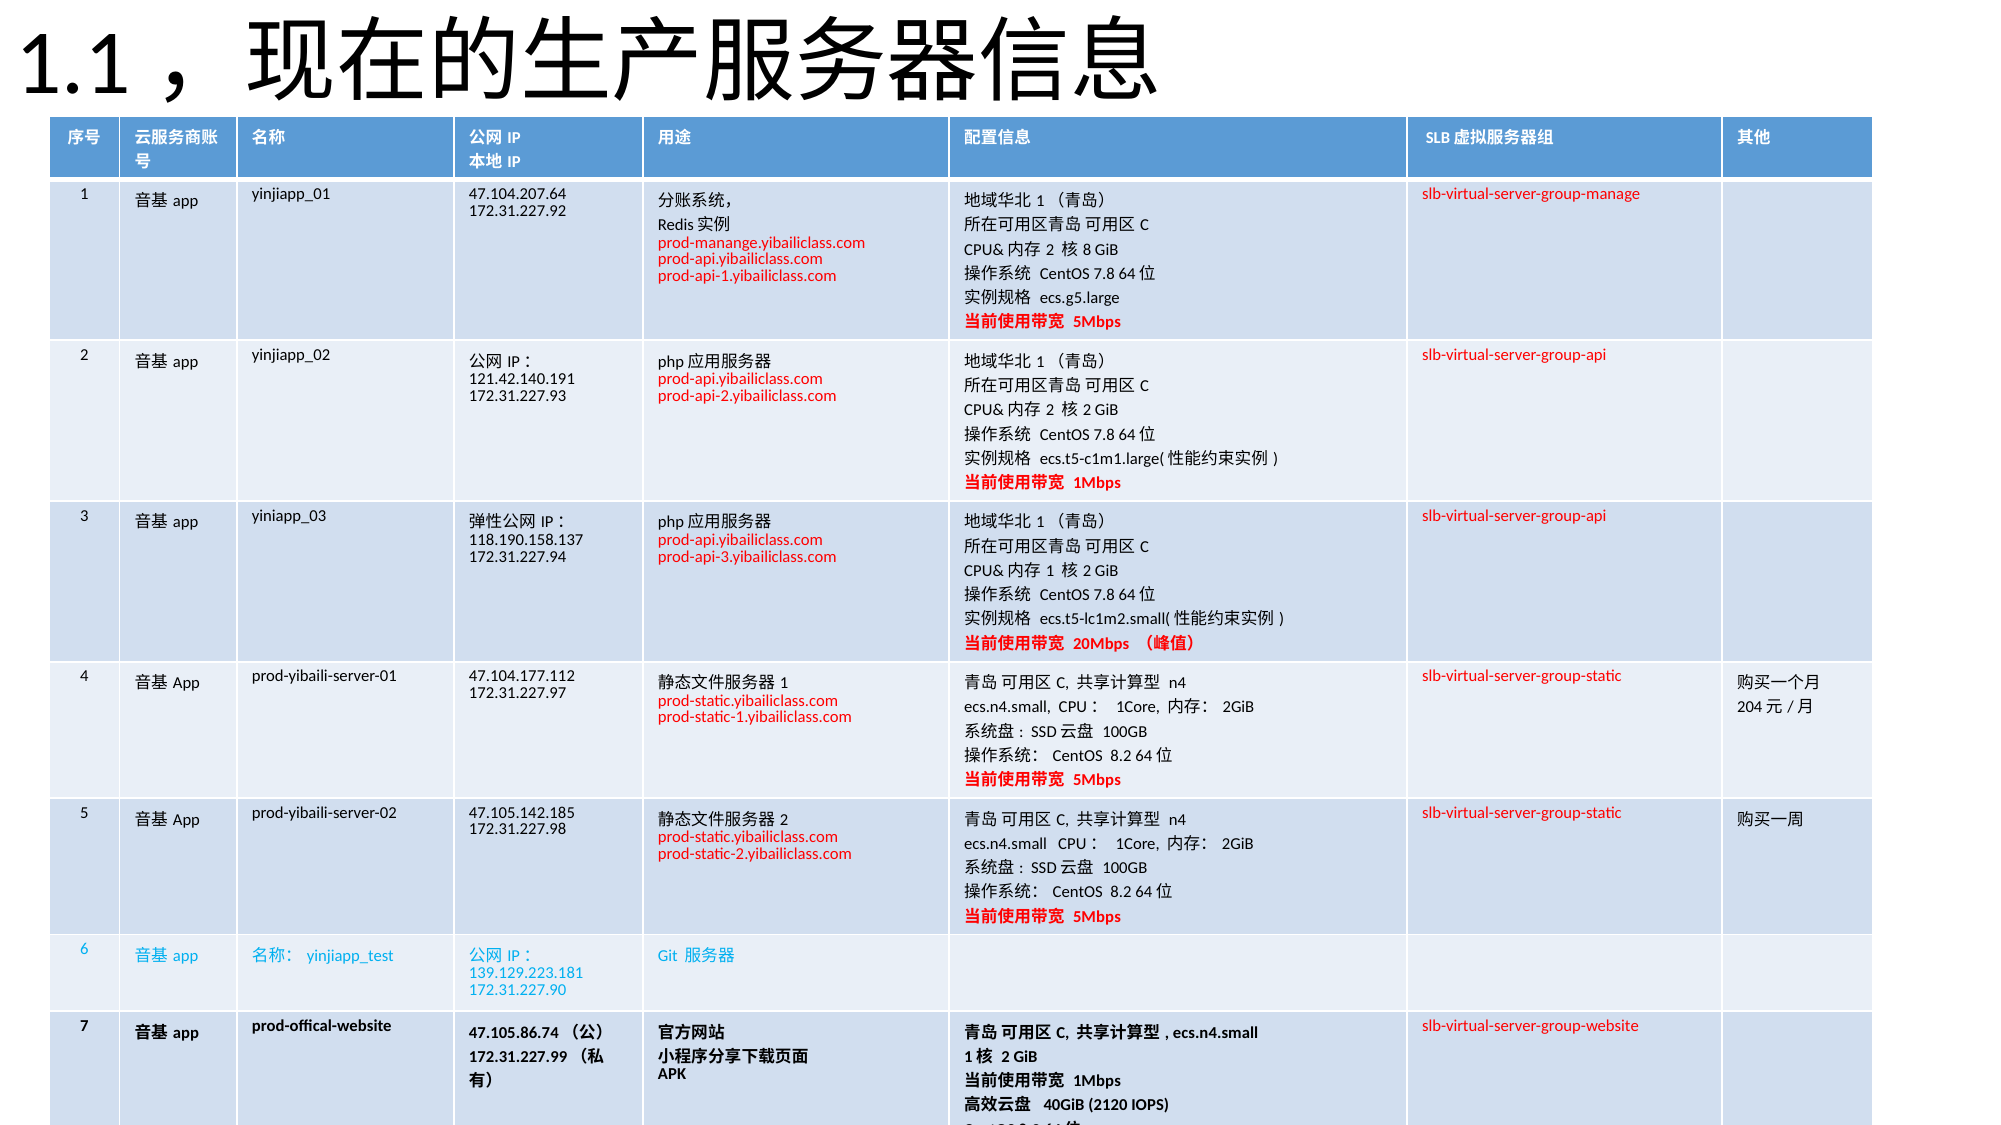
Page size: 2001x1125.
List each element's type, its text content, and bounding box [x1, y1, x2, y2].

table_cell 分账系统， Redis实例 prod-manange.yibailiclass.com prod-api.yibailiclass.com prod-api-1.yibailiclass.com [644, 182, 948, 339]
table_cell 1 [50, 182, 119, 339]
table_header 用途 [644, 117, 948, 177]
table_cell [1723, 182, 1872, 339]
table_cell 5 [50, 799, 119, 934]
table_header 公网IP 本地IP [455, 117, 642, 177]
title 1.1，现在的生产服务器信息 [0, 0, 1725, 129]
table_cell yinjiapp_02 [238, 341, 453, 500]
table_cell 公网IP： 121.42.140.191 172.31.227.93 [455, 341, 642, 500]
table_cell [1723, 935, 1872, 1010]
table_cell Git 服务器 [644, 935, 948, 1010]
table_cell slb-virtual-server-group-static [1408, 663, 1721, 797]
table_header 其他 [1723, 117, 1872, 177]
table_cell slb-virtual-server-group-static [1408, 799, 1721, 934]
table_cell 静态文件服务器1 prod-static.yibailiclass.com prod-static-1.yibailiclass.com [644, 663, 948, 797]
table_cell php应用服务器 prod-api.yibailiclass.com prod-api-2.yibailiclass.com [644, 341, 948, 500]
table_cell 6 [50, 935, 119, 1010]
table_cell [1723, 1012, 1872, 1125]
table_cell [1408, 935, 1721, 1010]
table_cell [950, 935, 1406, 1010]
table_header 名称 [238, 117, 453, 177]
table_header 序号 [50, 117, 119, 177]
table_cell 47.104.177.112 172.31.227.97 [455, 663, 642, 797]
table_cell 音基app [120, 341, 236, 500]
table_cell 47.105.142.185 172.31.227.98 [455, 799, 642, 934]
table_cell 音基app [120, 502, 236, 661]
table_cell 地域华北1（青岛） 所在可用区青岛 可用区C CPU&内存2 核2 GiB 操作系统 CentOS 7.8 64位 实例规格 ecs.t5-c1m1.large(性能约束实例) 当前使用带宽 1Mbps [950, 341, 1406, 500]
table_cell 青岛 可用区C, 共享计算型, ecs.n4.small 1核 2 GiB 当前使用带宽 1Mbps 高效云盘 40GiB (2120 IOPS) CentOS 8.2 64位 /www/admin/localhost_80/wwwroot http://47.105.86.74/apk/MusicBasicApp.apk [950, 1012, 1406, 1125]
table_cell 官方网站 小程序分享下载页面 APK [644, 1012, 948, 1125]
table_cell yinjiapp_01 [238, 182, 453, 339]
table_cell [1723, 341, 1872, 500]
table_cell 地域华北1（青岛） 所在可用区青岛 可用区C CPU&内存1 核2 GiB 操作系统 CentOS 7.8 64位 实例规格 ecs.t5-lc1m2.small(性能约束实例) 当前使用带宽 20Mbps （峰值） [950, 502, 1406, 661]
table_cell 47.105.86.74（公） 172.31.227.99（私有） [455, 1012, 642, 1125]
table_cell php应用服务器 prod-api.yibailiclass.com prod-api-3.yibailiclass.com [644, 502, 948, 661]
table_cell 购买一周 [1723, 799, 1872, 934]
table_cell prod-offical-website [238, 1012, 453, 1125]
table_cell 名称：yinjiapp_test [238, 935, 453, 1010]
table_cell slb-virtual-server-group-api [1408, 341, 1721, 500]
table_header 配置信息 [950, 117, 1406, 177]
table_cell slb-virtual-server-group-api [1408, 502, 1721, 661]
table_cell 公网IP： 139.129.223.181 172.31.227.90 [455, 935, 642, 1010]
table_cell 青岛 可用区C, 共享计算型 n4 ecs.n4.small, CPU： 1Core, 内存：2GiB 系统盘: SSD云盘 100GB 操作系统：CentOS 8.2 64位 当前使用带宽 5Mbps [950, 663, 1406, 797]
table_cell 47.104.207.64 172.31.227.92 [455, 182, 642, 339]
table_cell 4 [50, 663, 119, 797]
table_cell 音基App [120, 799, 236, 934]
table_cell 2 [50, 341, 119, 500]
table_cell prod-yibaili-server-02 [238, 799, 453, 934]
table_cell 3 [50, 502, 119, 661]
table_cell 地域华北1（青岛） 所在可用区青岛 可用区C CPU&内存2 核8 GiB 操作系统 CentOS 7.8 64位 实例规格 ecs.g5.large 当前使用带宽 5Mbps [950, 182, 1406, 339]
table_cell 购买一个月 204元/月 [1723, 663, 1872, 797]
table_cell slb-virtual-server-group-manage [1408, 182, 1721, 339]
table_cell 静态文件服务器2 prod-static.yibailiclass.com prod-static-2.yibailiclass.com [644, 799, 948, 934]
table_cell 青岛 可用区C, 共享计算型 n4 ecs.n4.small CPU： 1Core, 内存：2GiB 系统盘: SSD云盘 100GB 操作系统：CentOS 8.2 64位 当前使用带宽 5Mbps [950, 799, 1406, 934]
table_header 云服务商账号 [120, 117, 236, 177]
table_cell yiniapp_03 [238, 502, 453, 661]
table_cell 音基app [120, 182, 236, 339]
table_cell [1723, 502, 1872, 661]
table_cell 音基app [120, 935, 236, 1010]
table_header SLB虚拟服务器组 [1408, 117, 1721, 177]
table_cell 音基App [120, 663, 236, 797]
table_cell prod-yibaili-server-01 [238, 663, 453, 797]
table_cell 音基app [120, 1012, 236, 1125]
table_cell 弹性公网IP： 118.190.158.137 172.31.227.94 [455, 502, 642, 661]
table_cell slb-virtual-server-group-website [1408, 1012, 1721, 1125]
table_cell 7 [50, 1012, 119, 1125]
